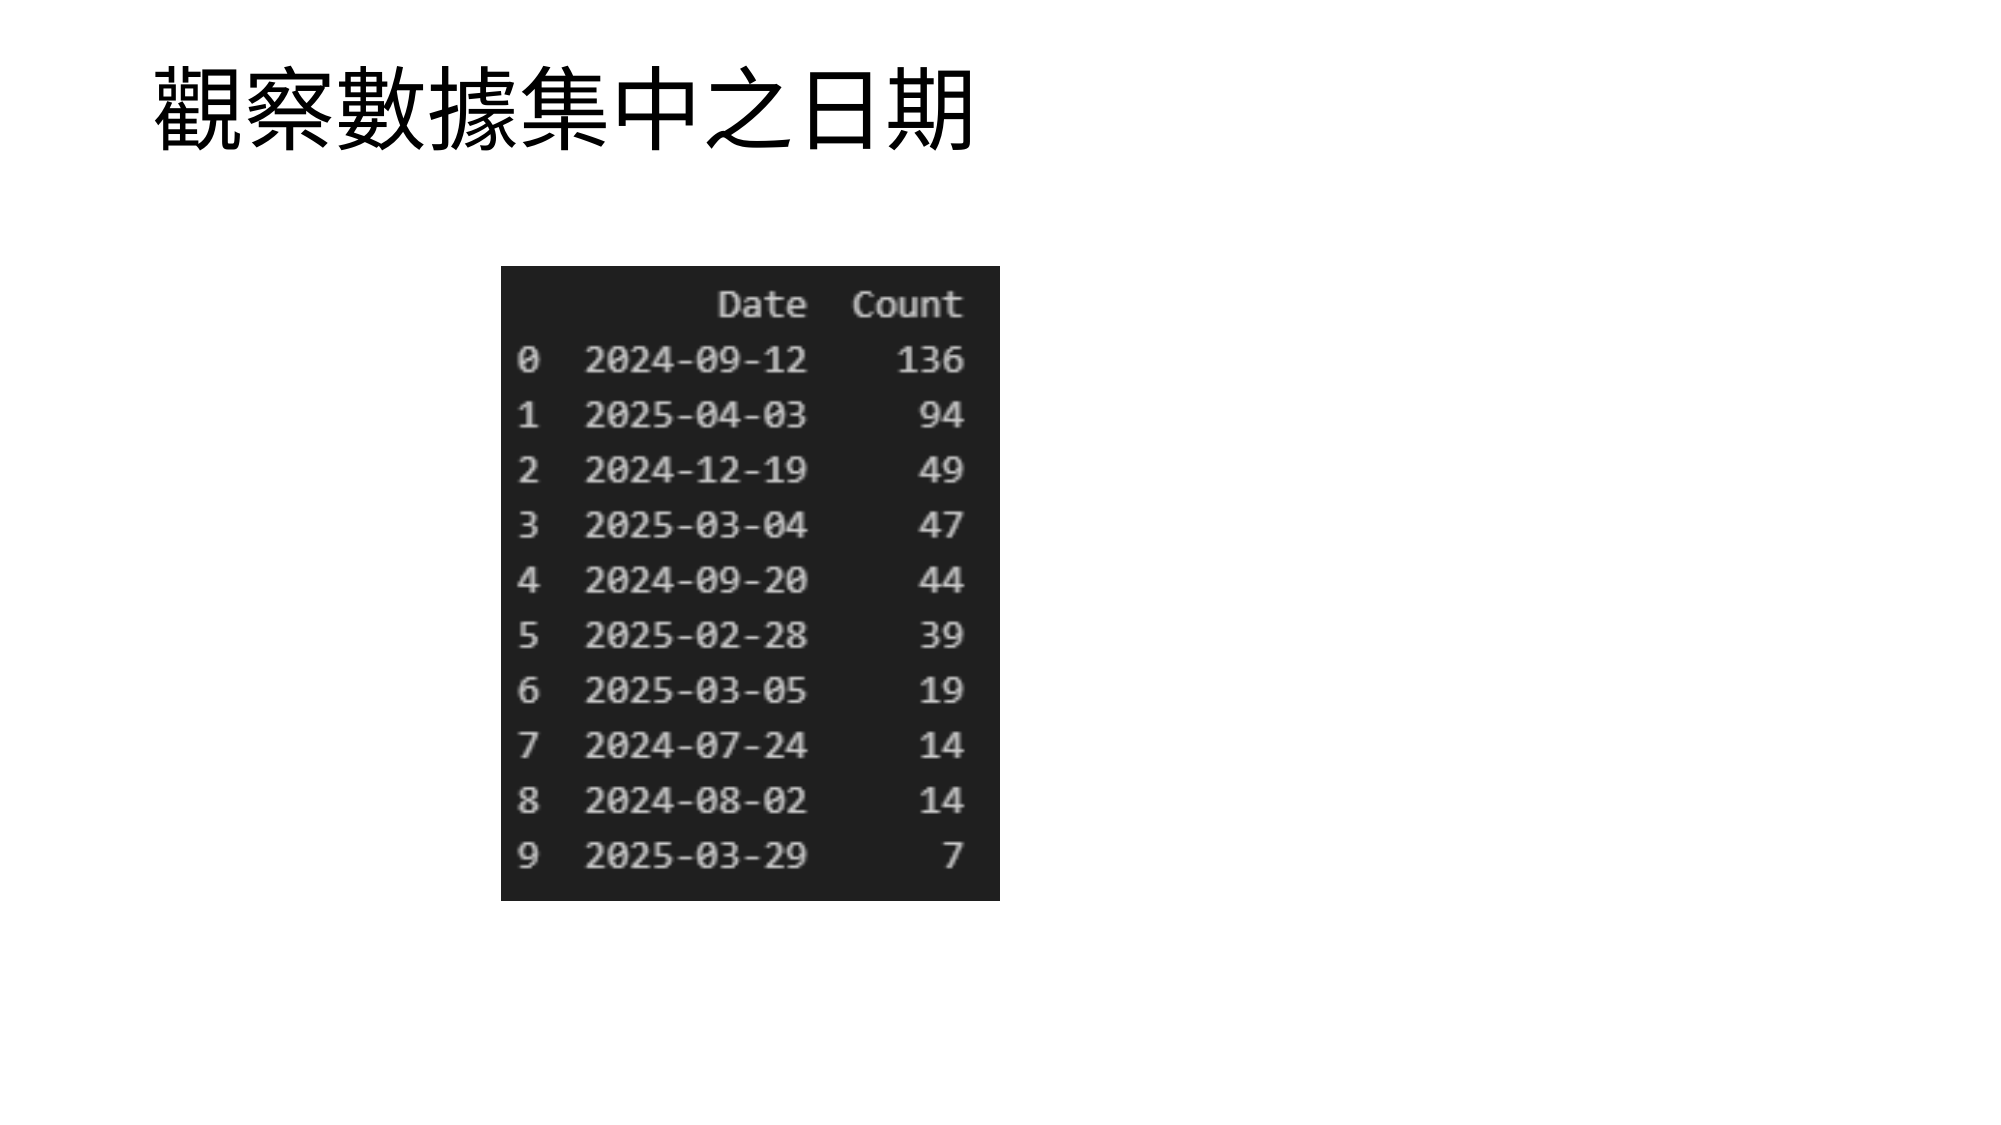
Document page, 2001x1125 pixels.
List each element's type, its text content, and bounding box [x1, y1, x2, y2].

title 觀察數據集中之日期 [137, 59, 1863, 278]
picture [501, 266, 1000, 901]
